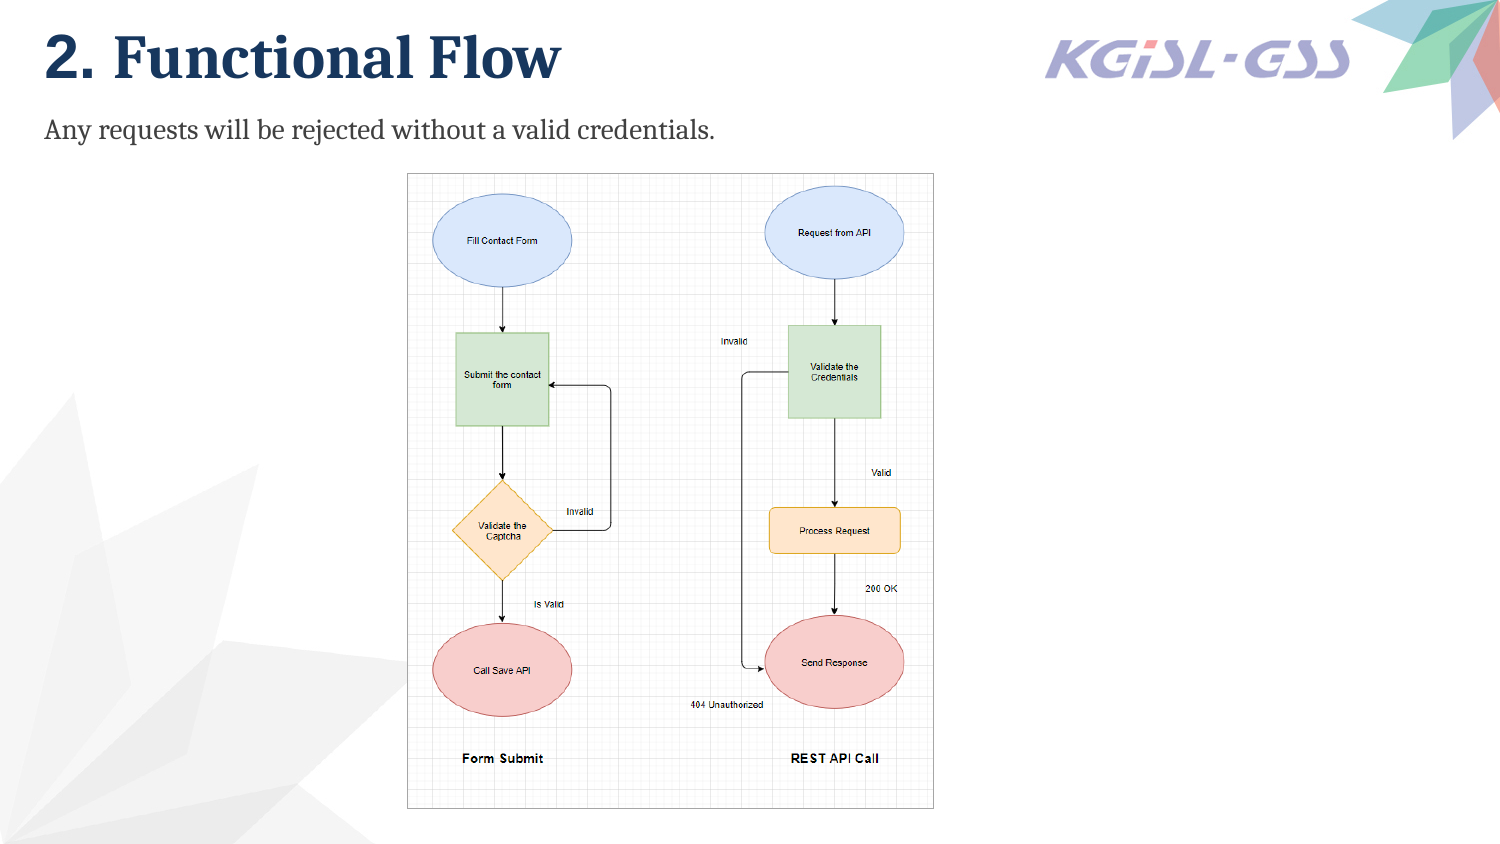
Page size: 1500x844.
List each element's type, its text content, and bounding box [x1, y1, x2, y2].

picture [0, 0, 1500, 844]
text_box Any requests will be rejected without a valid credentials. [29, 102, 1081, 153]
title 2. Functional Flow [29, 0, 1500, 113]
